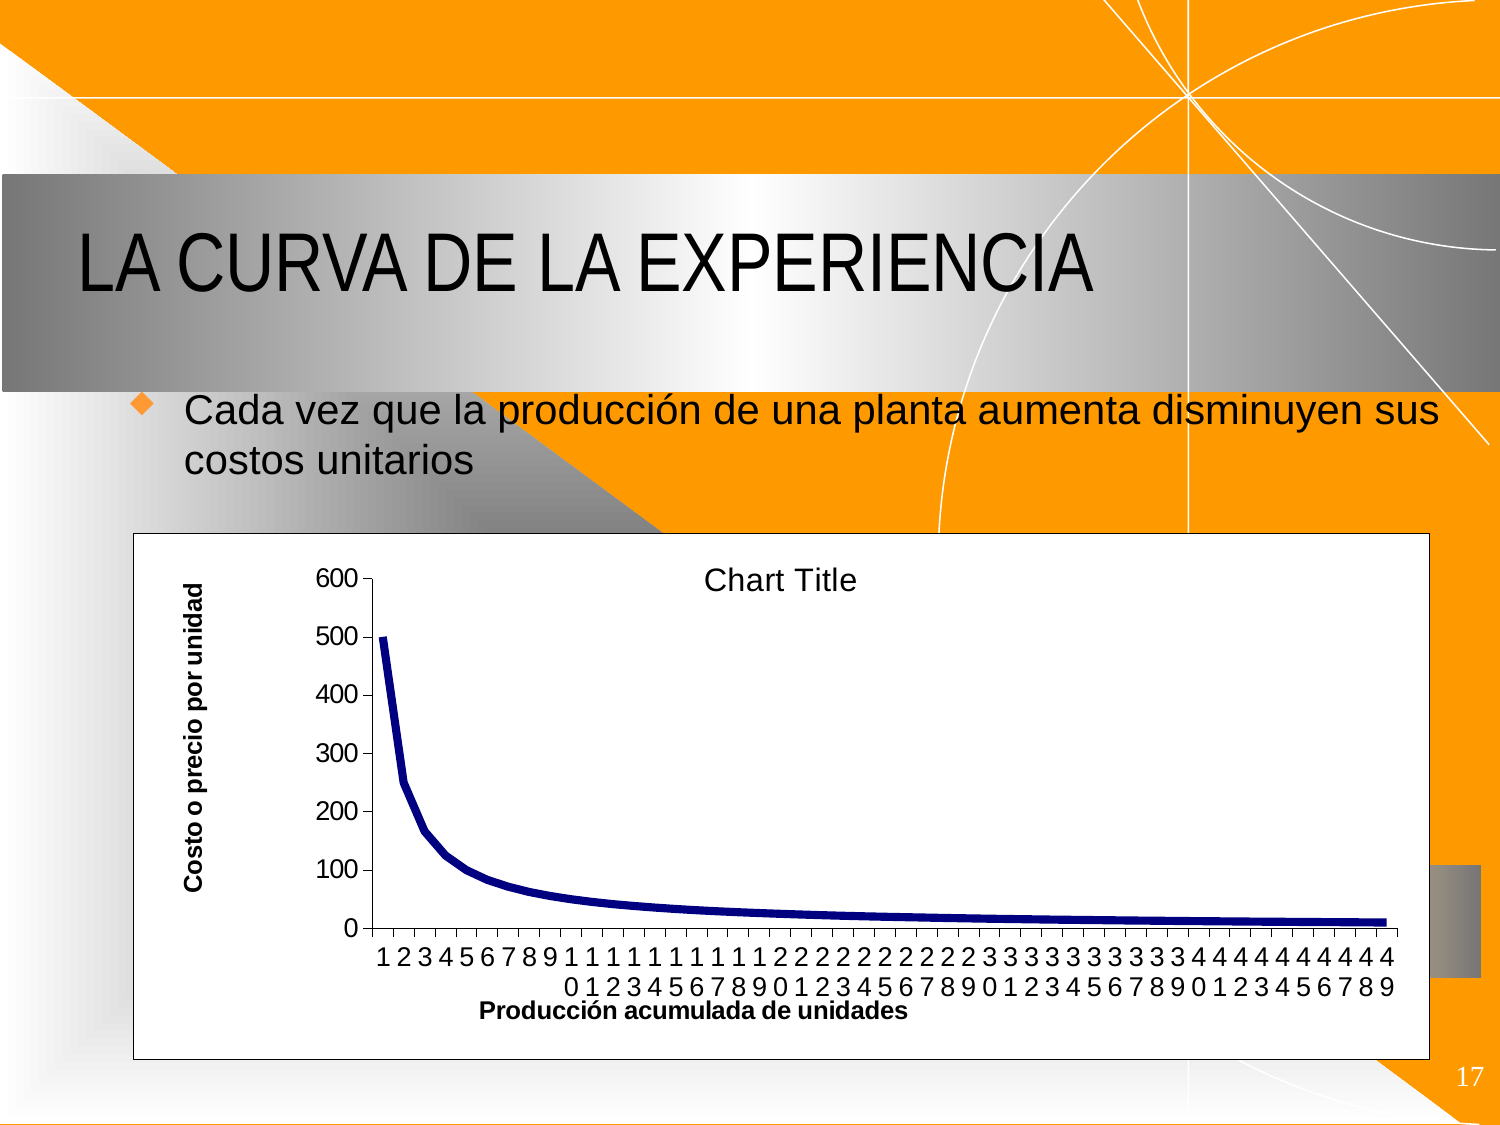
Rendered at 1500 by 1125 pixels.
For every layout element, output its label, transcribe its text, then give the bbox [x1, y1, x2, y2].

list Cada vez que la producción de una planta aumenta disminuyen sus costos unitarios [112, 375, 1500, 538]
slide_number 17 [1187, 1049, 1500, 1125]
title LA CURVA DE LA EXPERIENCIA [62, 112, 1444, 317]
chart [133, 533, 1430, 1061]
